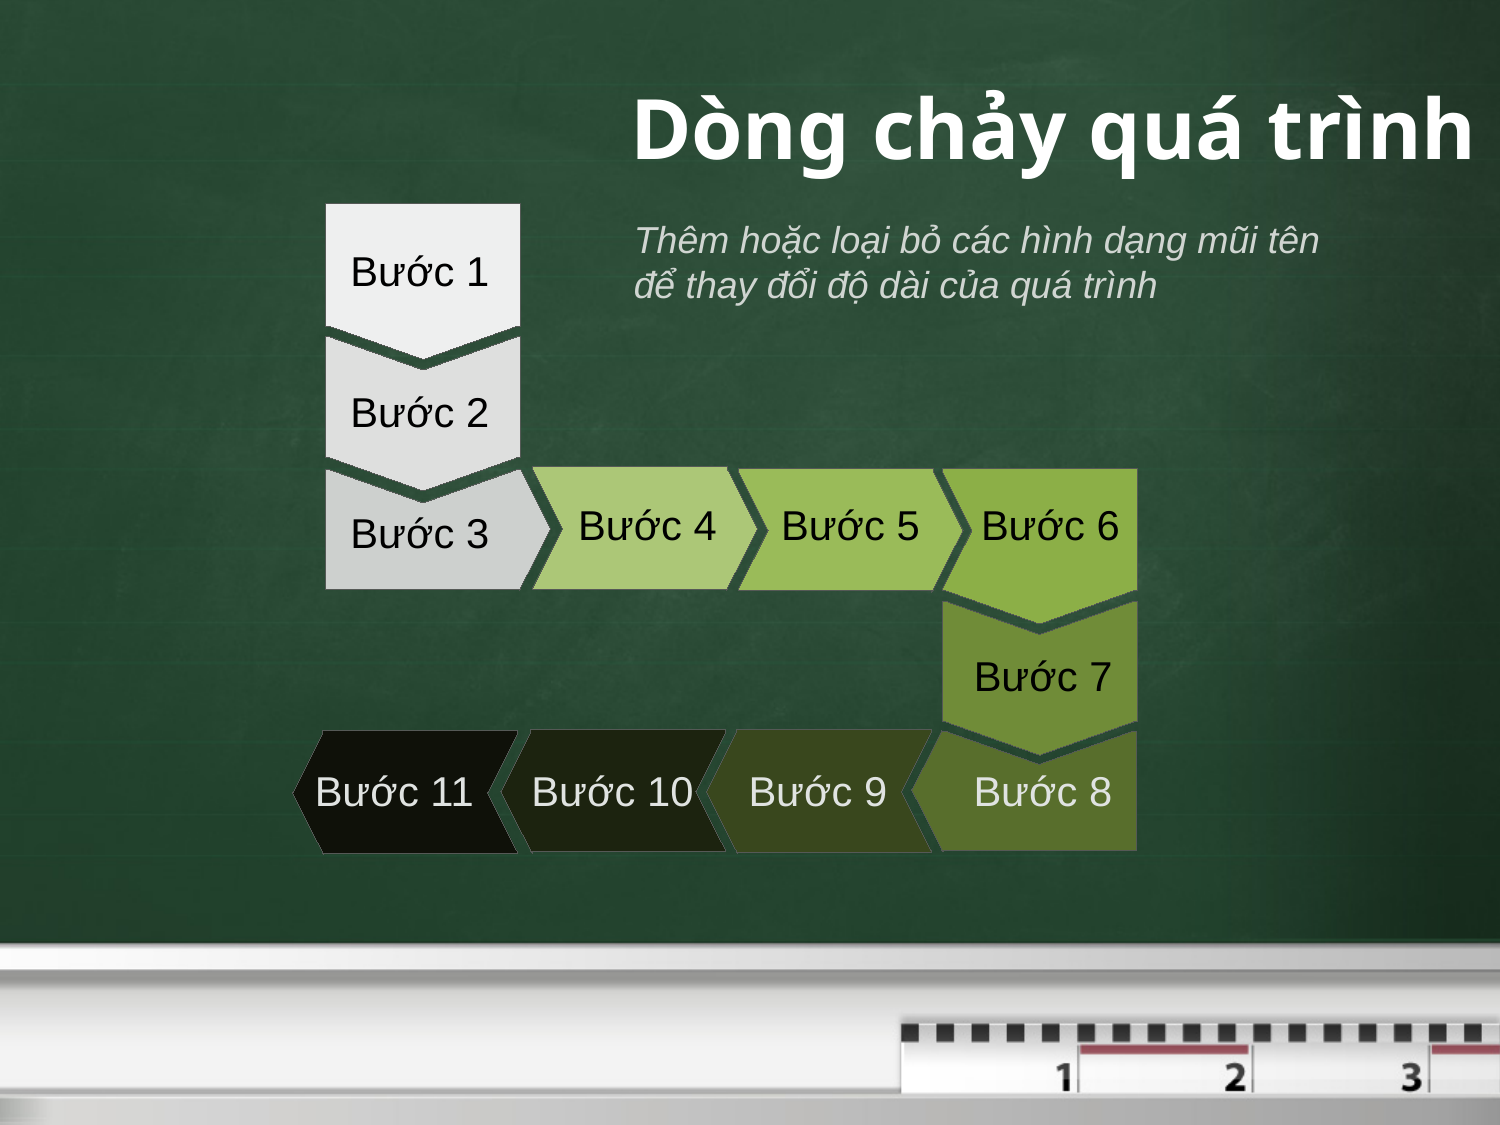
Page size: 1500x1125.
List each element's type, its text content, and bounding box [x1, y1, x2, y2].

text_box Thêm hoặc loại bỏ các hình dạng mũi tên để thay đổi độ dài của quá trình [1148, 208, 1372, 313]
title Dòng chảy quá trình [629, 72, 1481, 179]
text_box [290, 203, 1144, 856]
picture [0, 0, 1500, 1125]
